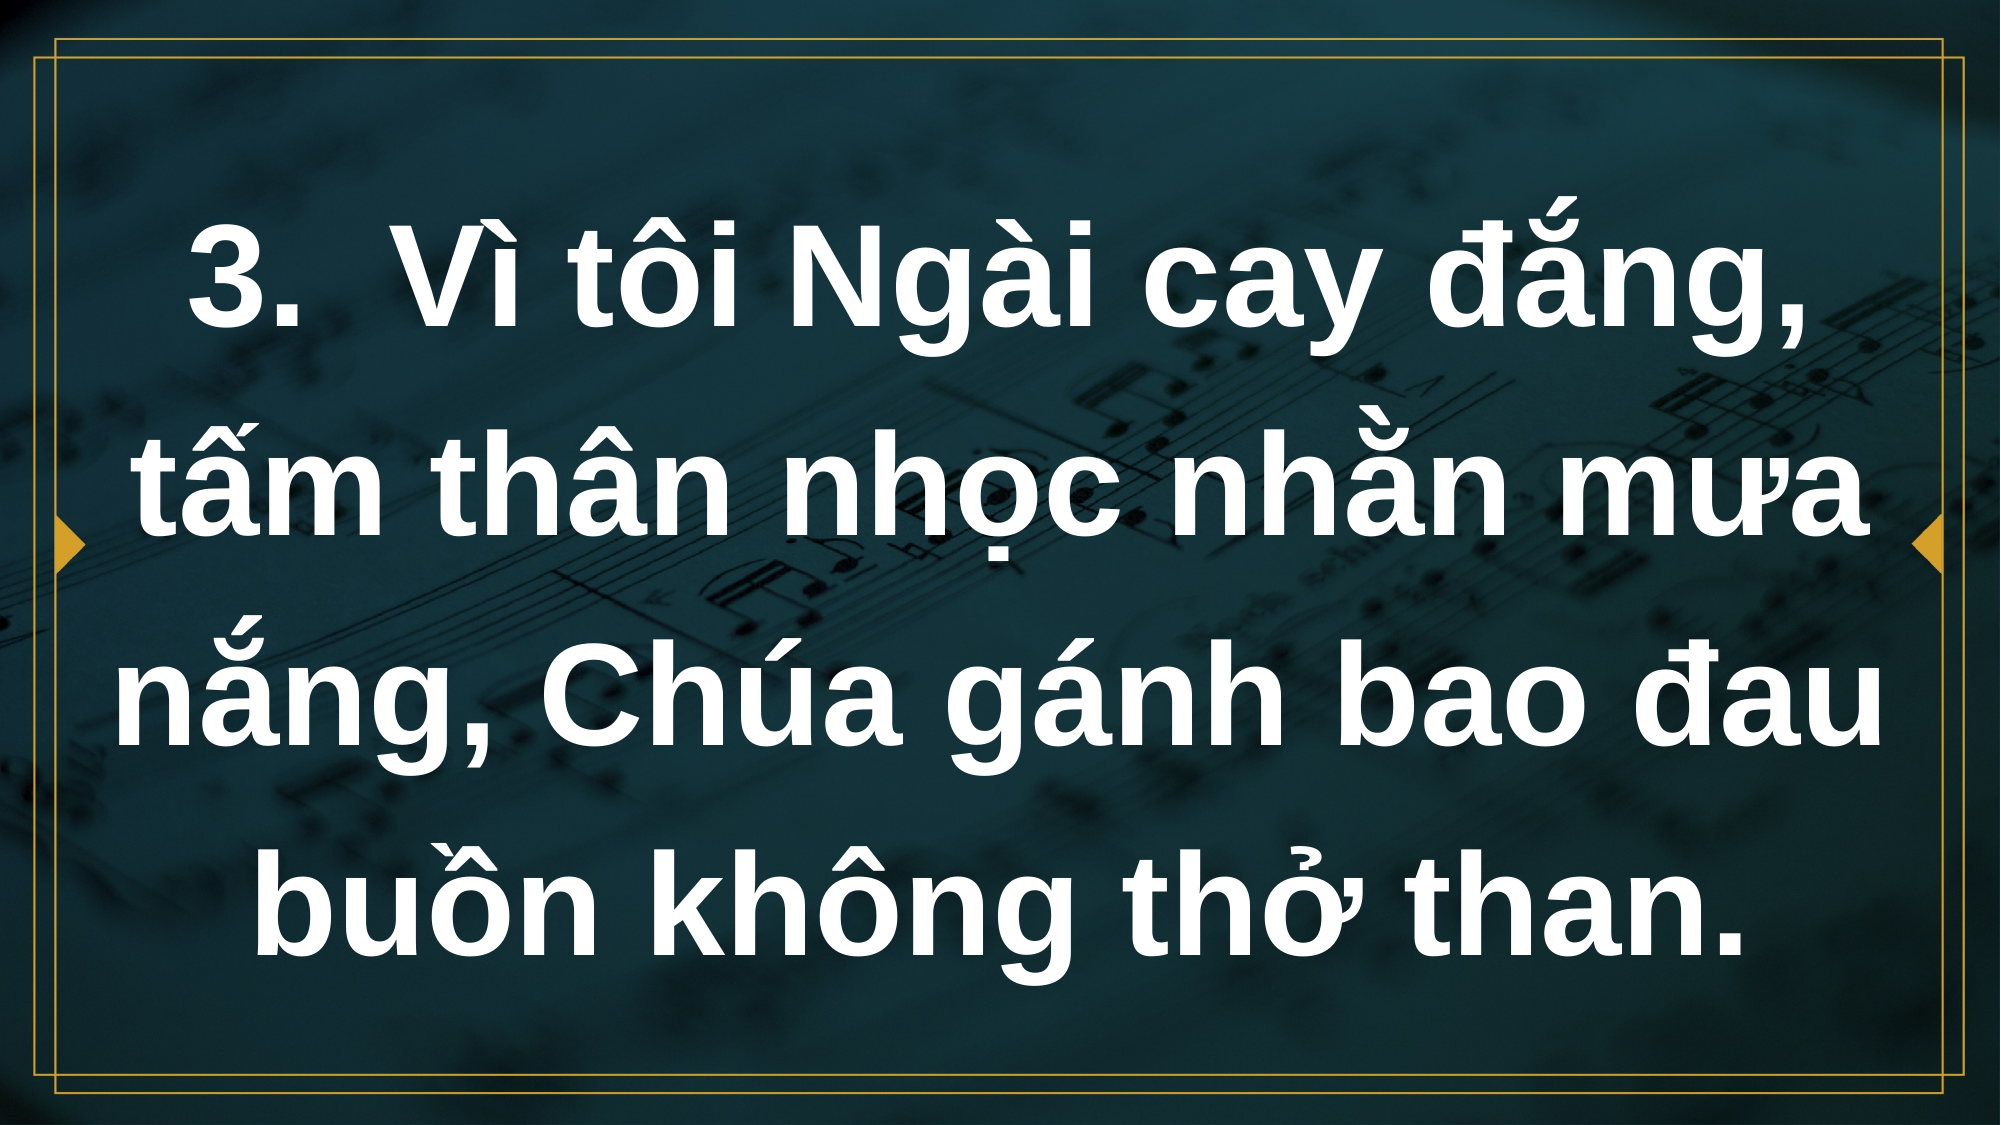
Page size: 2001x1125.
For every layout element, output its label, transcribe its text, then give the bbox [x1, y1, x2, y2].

picture [0, 0, 2000, 1125]
title 3. Vì tôi Ngài cay đắng, tấm thân nhọc nhằn mưa nắng, Chúa gánh bao đau buồn không thở than. [55, 53, 1945, 1077]
